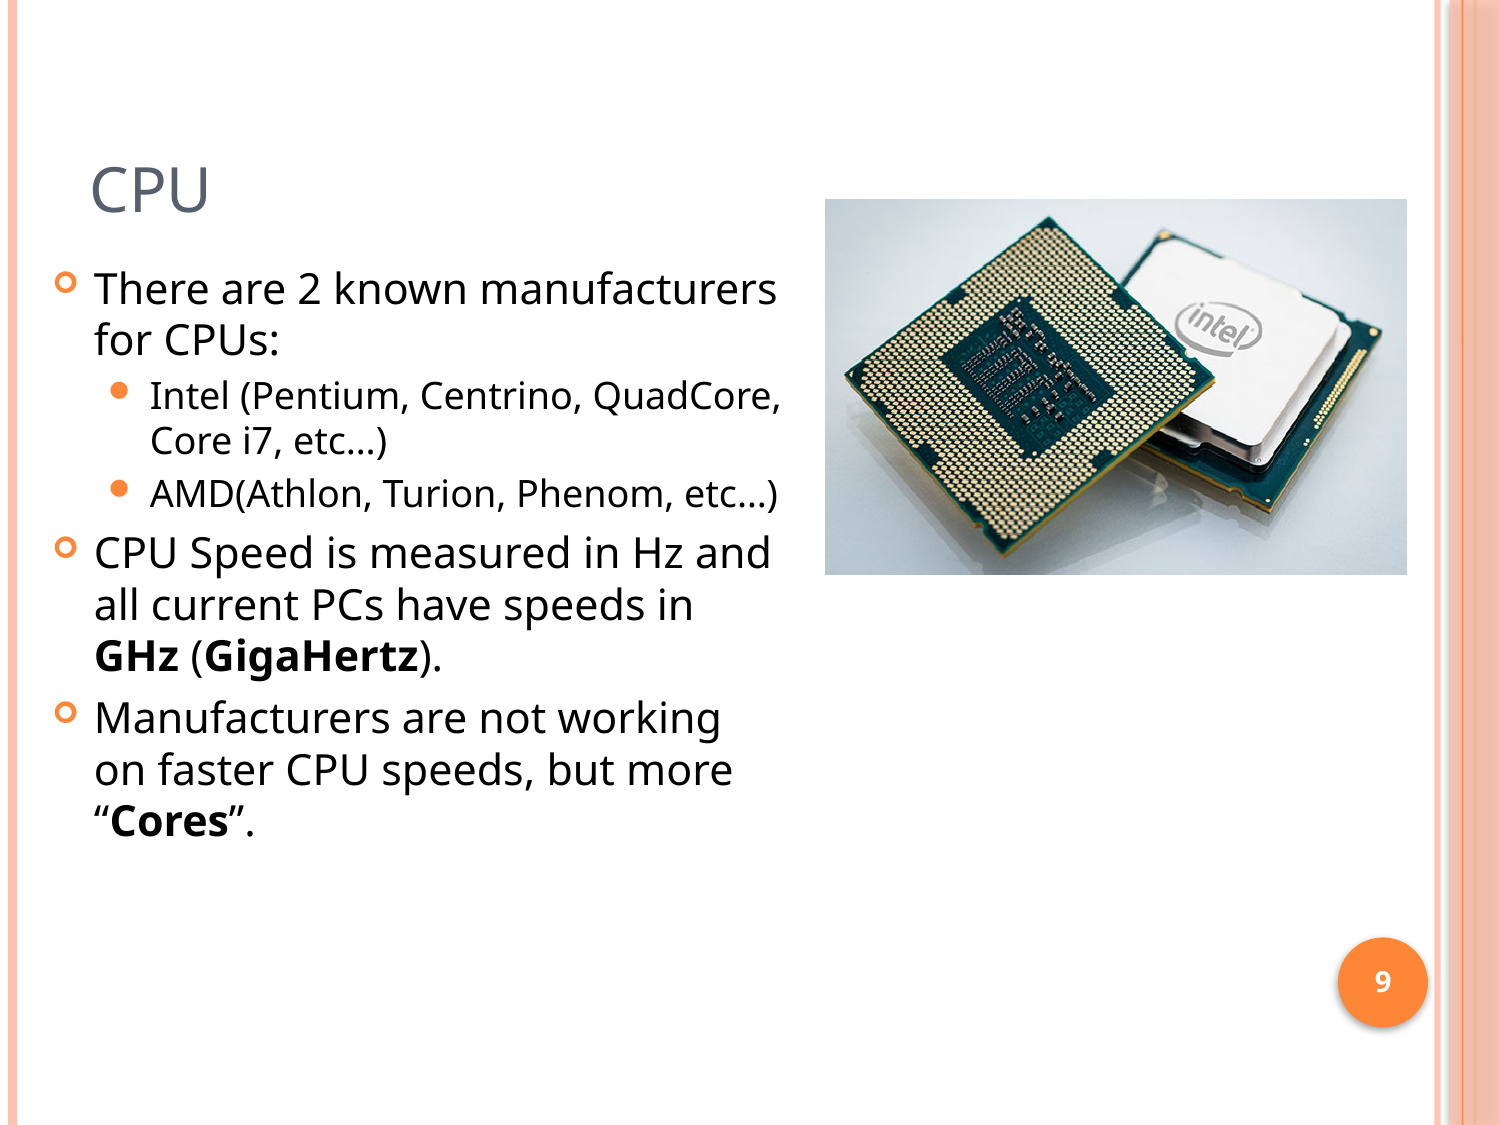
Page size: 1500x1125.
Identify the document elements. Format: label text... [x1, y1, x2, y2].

title CPU [75, 45, 1300, 233]
picture [824, 199, 1407, 576]
slide_number 9 [1333, 940, 1434, 1027]
list There are 2 known manufacturers for CPUs: Intel (Pentium, Centrino, QuadCore, Core i7, etc…) AMD(Athlon, Turion, Phenom, etc…) CPU Speed is measured in Hz and all current PCs have speeds in GHz (GigaHertz). Manufacturers are not working on faster CPU speeds, but more “Cores”. [37, 253, 800, 897]
